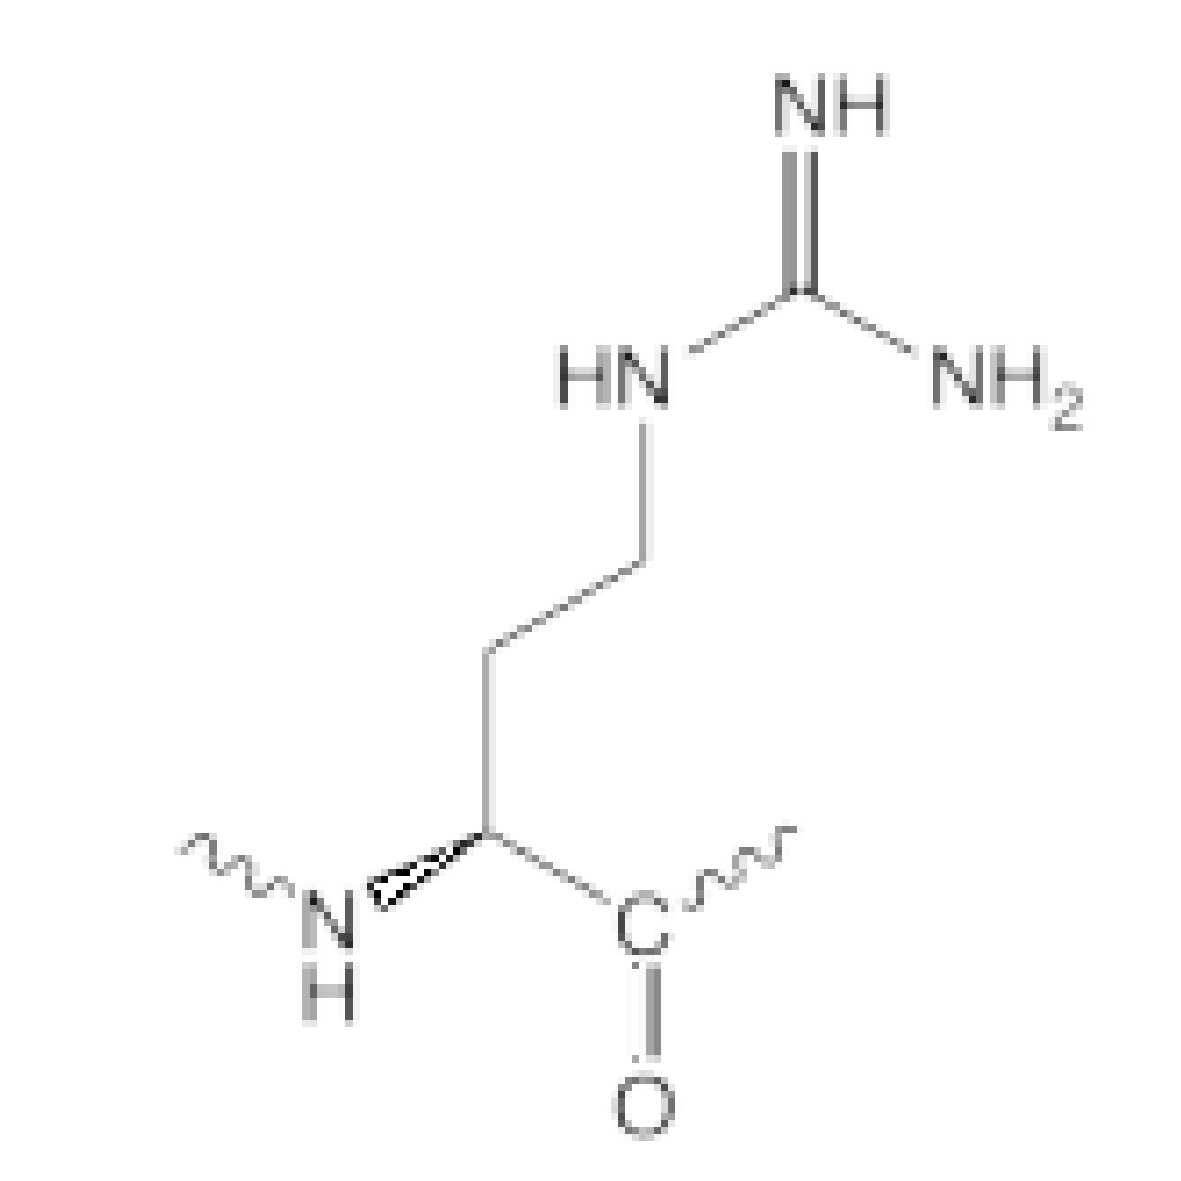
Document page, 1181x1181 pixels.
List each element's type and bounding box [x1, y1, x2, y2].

picture [0, 59, 1091, 1181]
